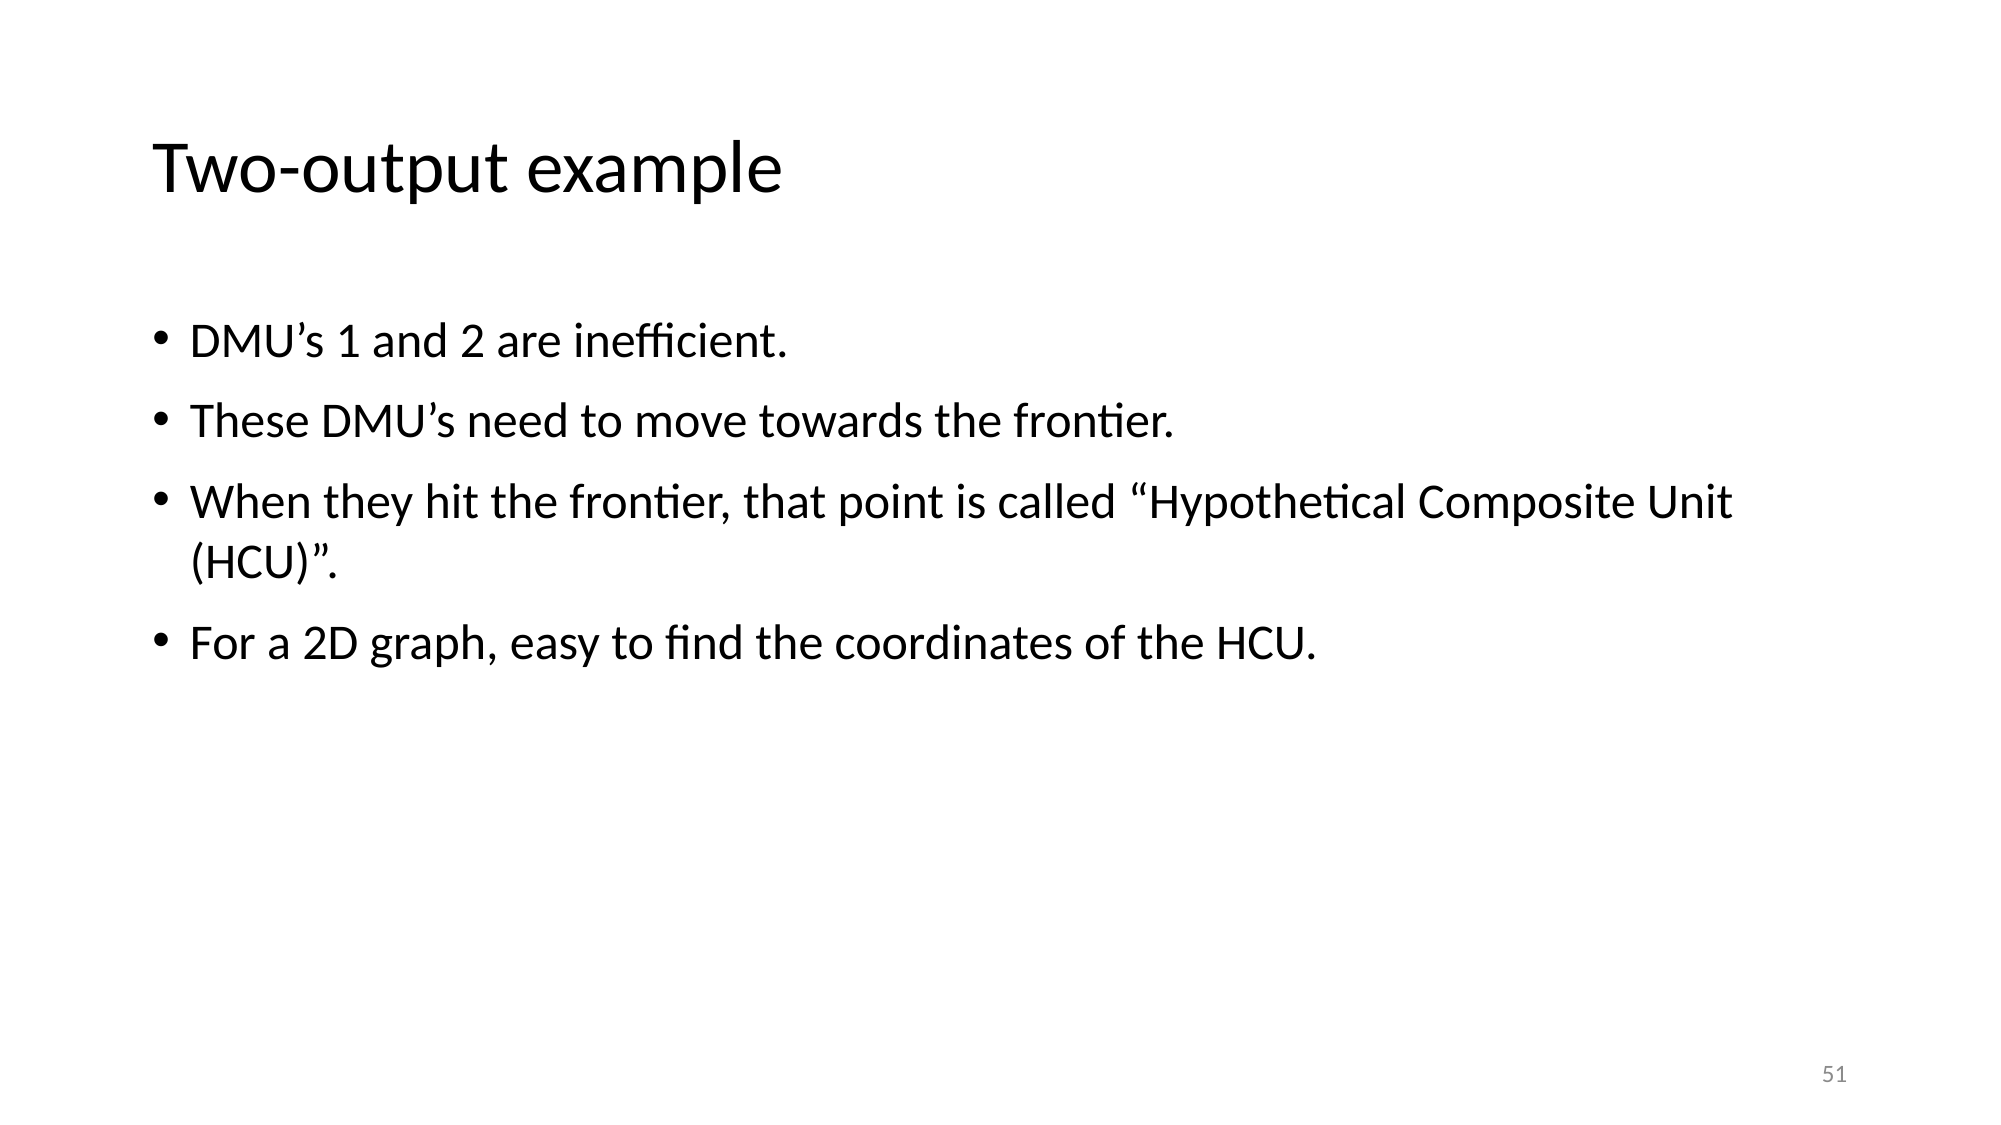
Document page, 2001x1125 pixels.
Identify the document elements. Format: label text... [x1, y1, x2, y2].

title Two-output example [137, 59, 1863, 278]
list DMU’s 1 and 2 are inefficient. These DMU’s need to move towards the frontier. When they hit the frontier, that point is called “Hypothetical Composite Unit (HCU)”. For a 2D graph, easy to find the coordinates of the HCU. [137, 299, 1863, 1014]
slide_number 51 [1412, 1042, 1863, 1103]
